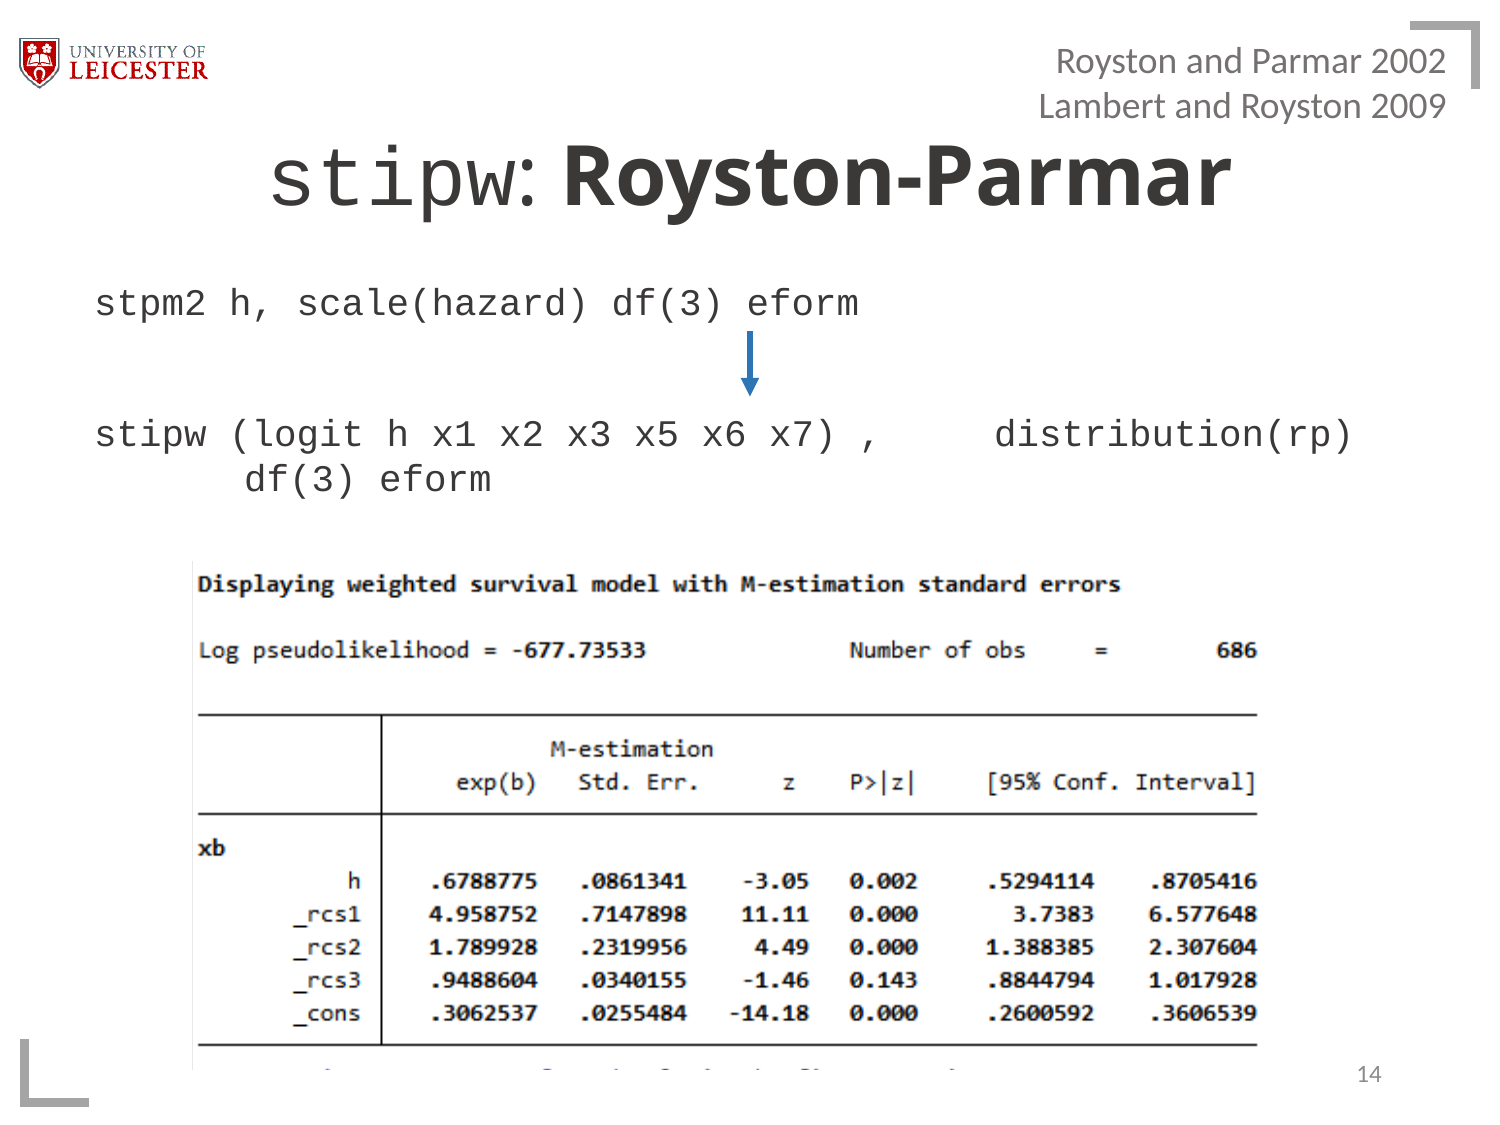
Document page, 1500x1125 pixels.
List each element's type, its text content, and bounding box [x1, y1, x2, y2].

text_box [19, 1038, 90, 1103]
slide_number 14 [1059, 1042, 1397, 1103]
text_box Royston and Parmar 2002 Lambert and Royston 2009 [1006, 28, 1462, 134]
picture [192, 561, 1308, 1070]
picture [19, 25, 289, 99]
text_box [1410, 25, 1480, 89]
text_box stpm2 h, scale(hazard) df(3) eform [79, 270, 1421, 331]
title stipw: Royston-Parmar [103, 86, 1397, 270]
text_box stipw (logit h x1 x2 x3 x5 x6 x7) , distribution(rp) df(3) eform [79, 401, 1421, 507]
